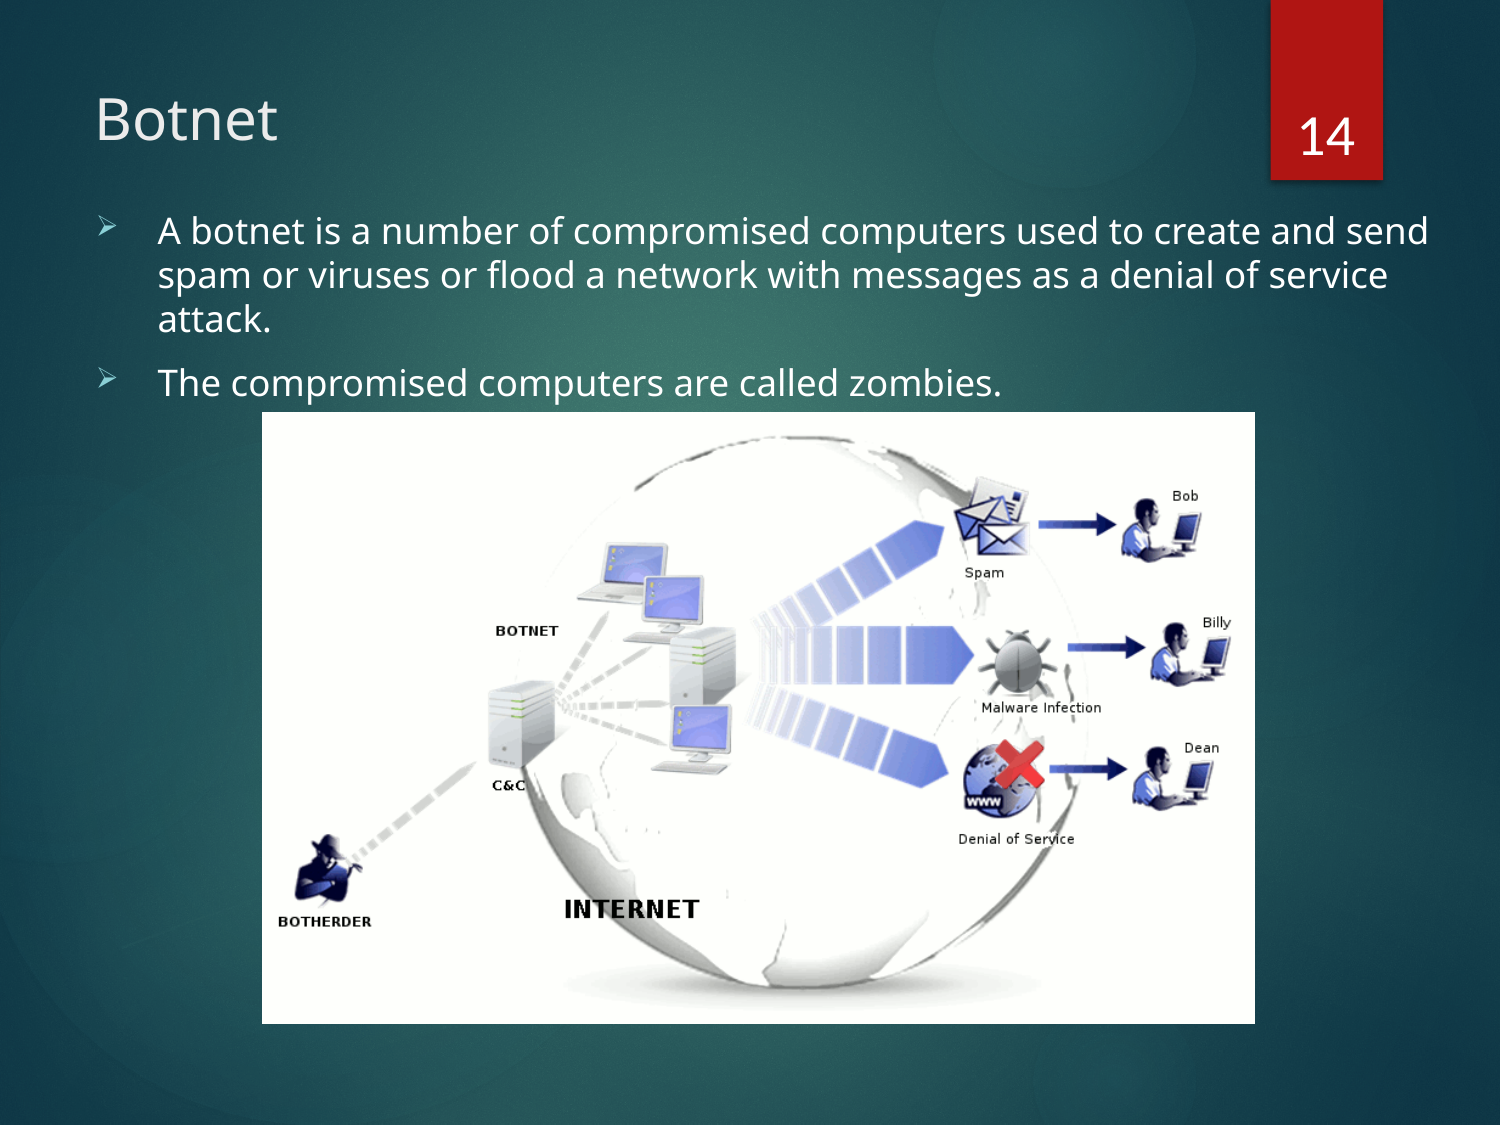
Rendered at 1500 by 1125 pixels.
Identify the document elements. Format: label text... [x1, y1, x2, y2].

slide_number 14 [1300, 48, 1378, 175]
list A botnet is a number of compromised computers used to create and send spam or viruses or flood a network with messages as a denial of service attack. The compromised computers are called zombies. [75, 200, 1475, 413]
text_box [75, 45, 1300, 233]
picture [262, 412, 1256, 1024]
